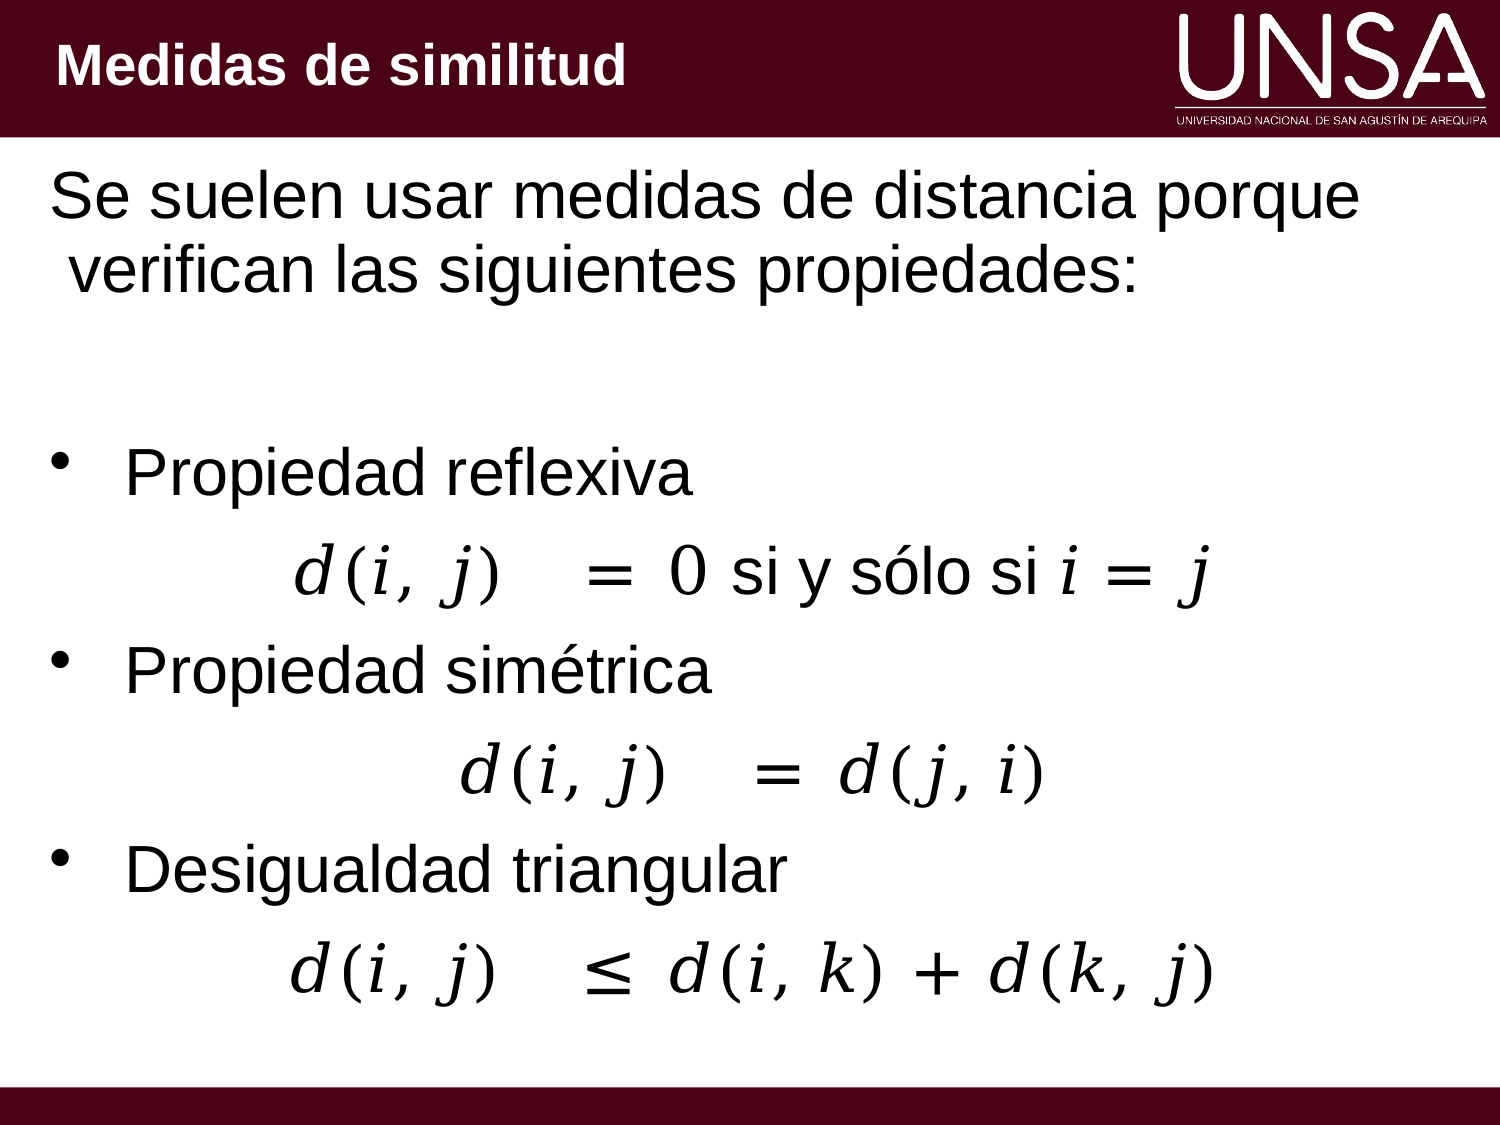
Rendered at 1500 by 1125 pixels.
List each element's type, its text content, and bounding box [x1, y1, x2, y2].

picture [1175, 12, 1487, 125]
title Medidas de similitud [53, 25, 633, 147]
text_box Se suelen usar medidas de distancia porque verifican las siguientes propiedades: Propiedad reflexiva 𝑑(𝑖, 𝑗) = 0 si y sólo si 𝑖 = 𝑗 Propiedad simétrica 𝑑(𝑖, 𝑗) = 𝑑(𝑗, 𝑖) Desigualdad triangular 𝑑(𝑖, 𝑗) ≤ 𝑑(𝑖, 𝑘) + 𝑑(𝑘, 𝑗) [47, 147, 1366, 1006]
